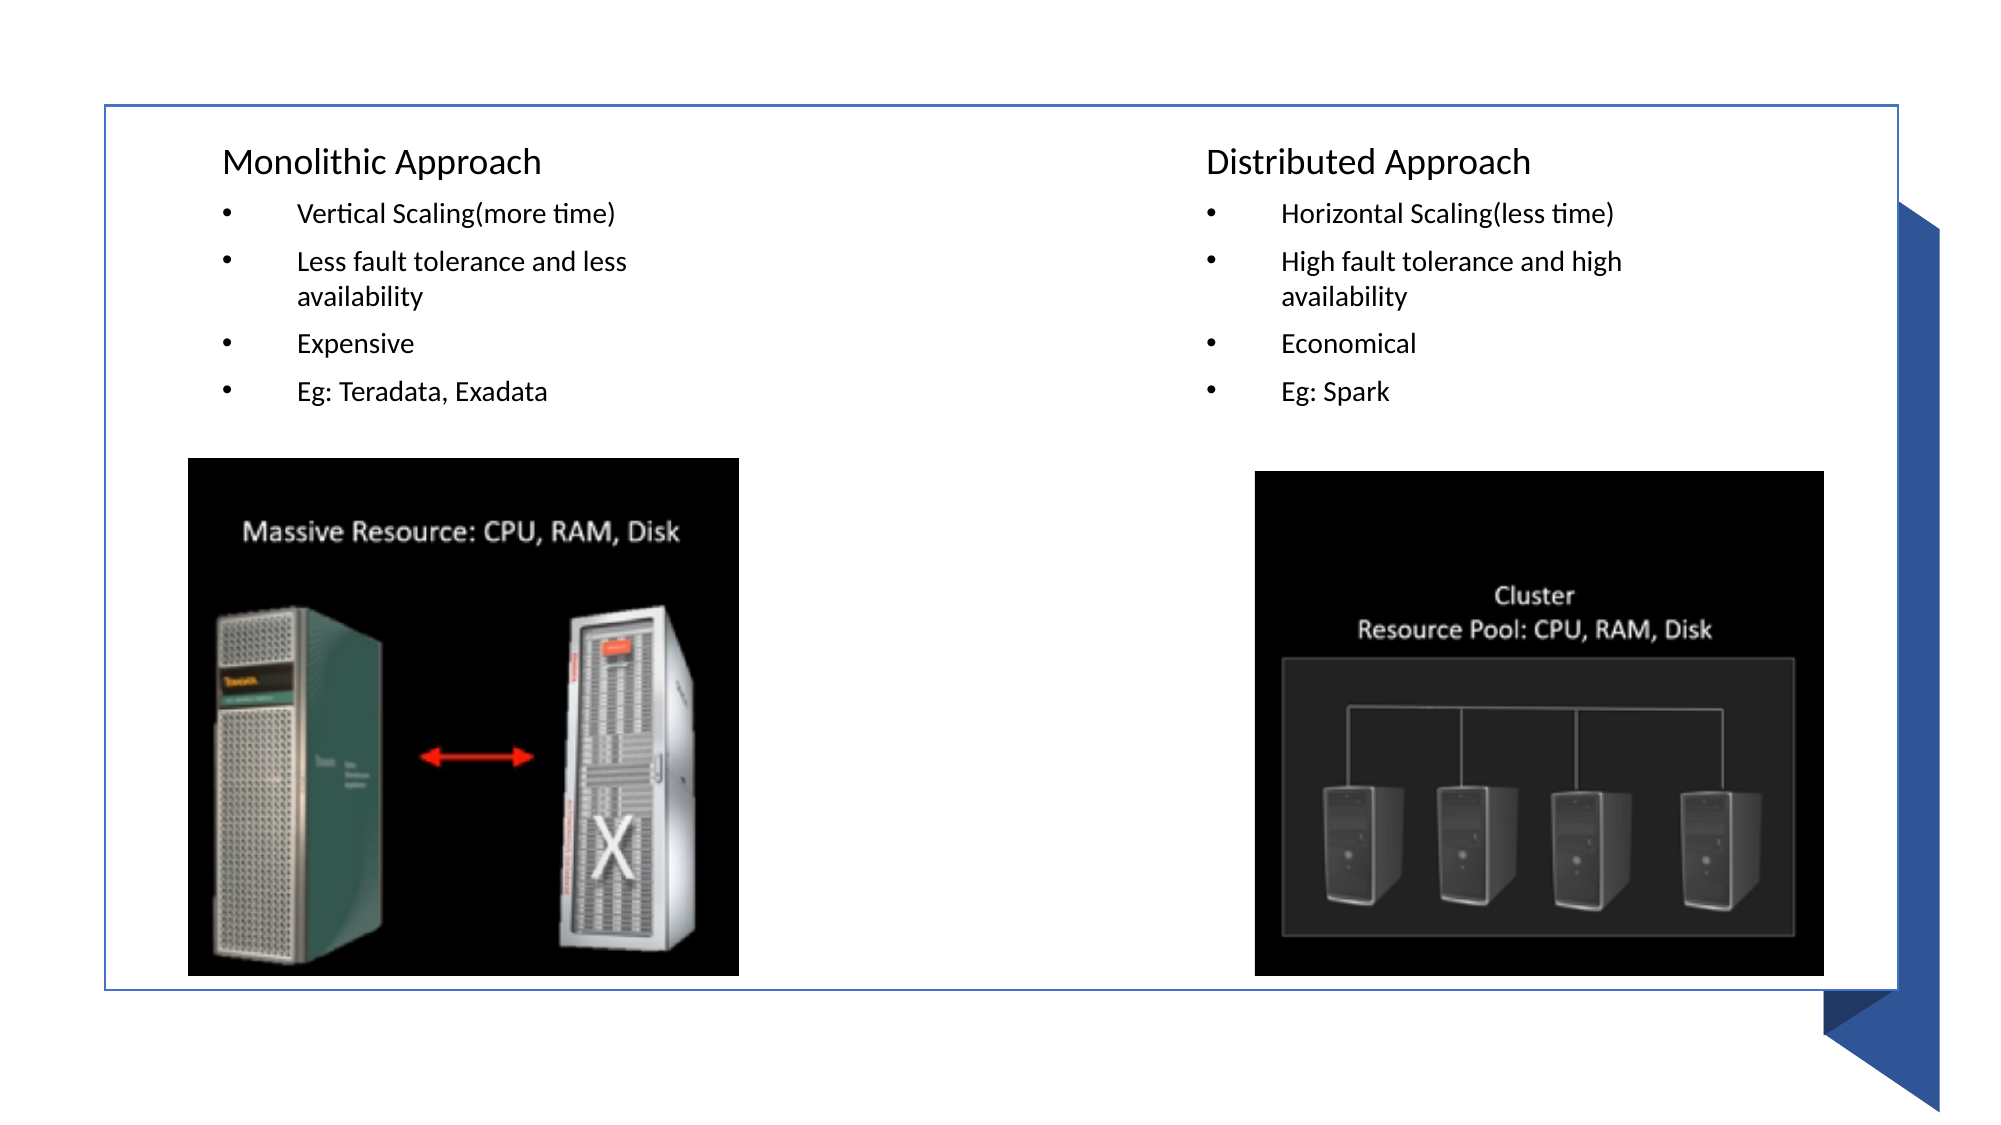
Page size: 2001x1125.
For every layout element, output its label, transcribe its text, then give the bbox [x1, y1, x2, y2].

text_box Monolithic Approach Vertical Scaling(more time) Less fault tolerance and less availability Expensive Eg: Teradata, Exadata [207, 129, 720, 415]
text_box Distributed Approach Horizontal Scaling(less time) High fault tolerance and high availability Economical Eg: Spark [1191, 129, 1705, 415]
picture [1254, 471, 1824, 976]
text_box [1825, 201, 1940, 1113]
text_box [1823, 990, 1893, 1036]
text_box [104, 105, 1899, 990]
picture [188, 458, 739, 976]
